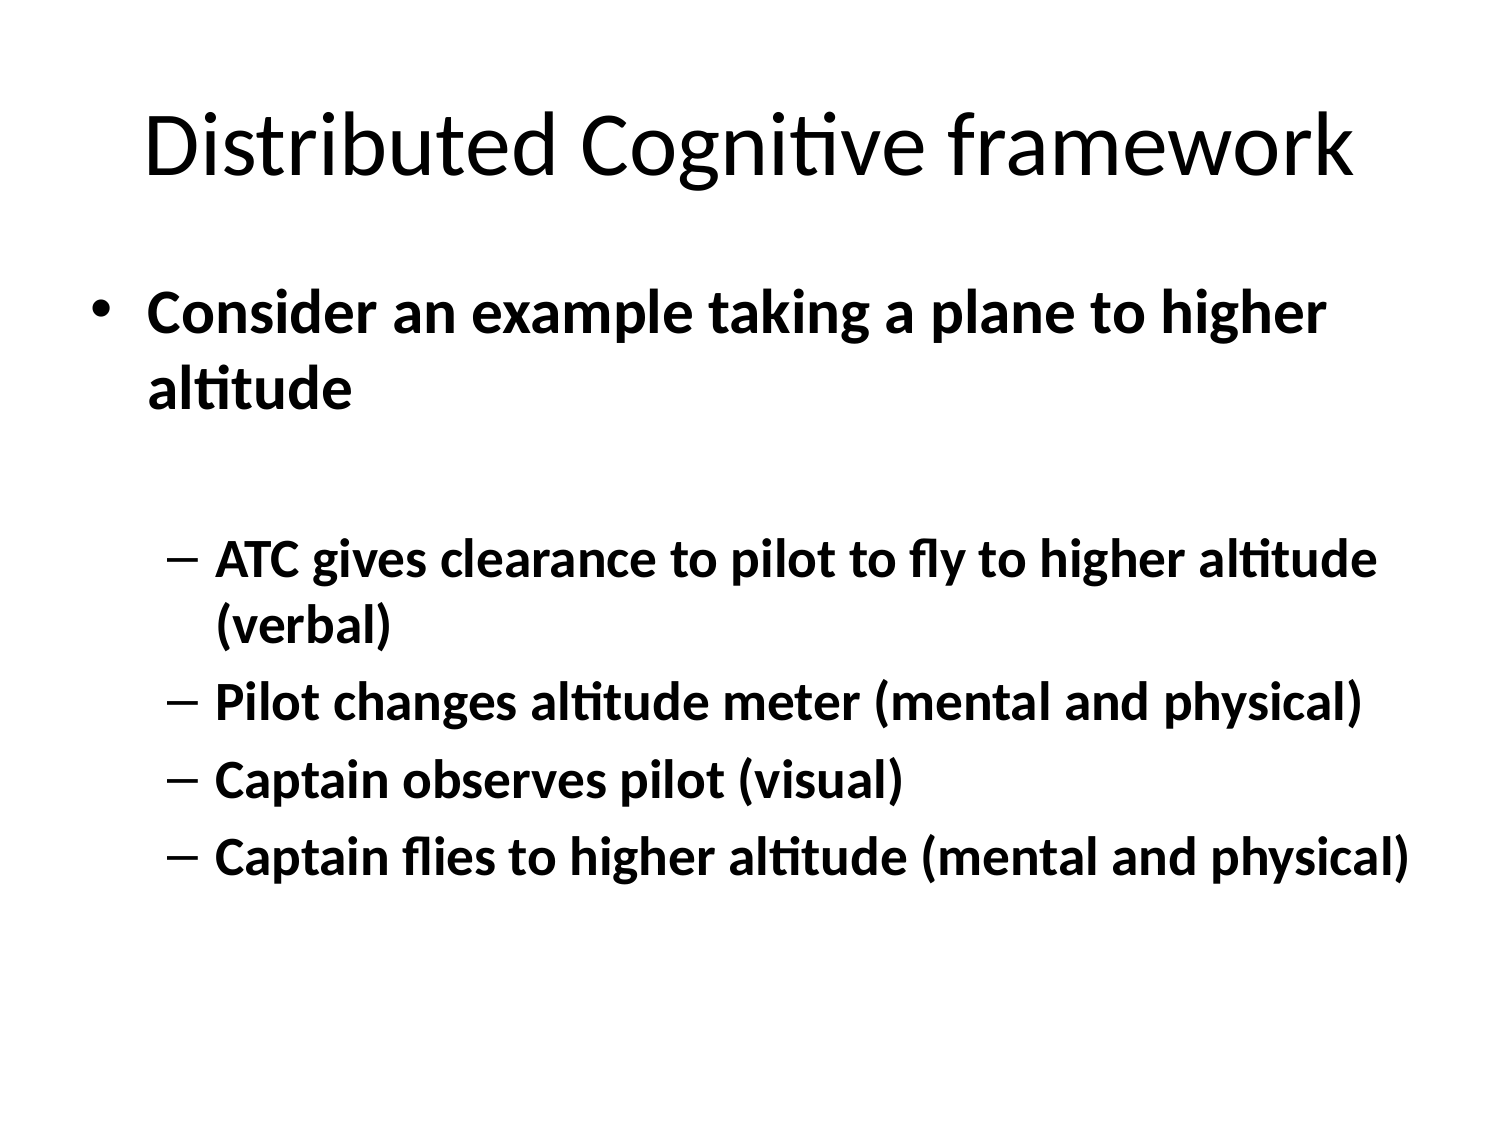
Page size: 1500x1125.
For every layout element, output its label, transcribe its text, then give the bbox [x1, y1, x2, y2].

title Distributed Cognitive framework [75, 45, 1425, 233]
list Consider an example taking a plane to higher altitude ATC gives clearance to pilot to fly to higher altitude (verbal) Pilot changes altitude meter (mental and physical) Captain observes pilot (visual) Captain flies to higher altitude (mental and physical) [75, 262, 1438, 1005]
